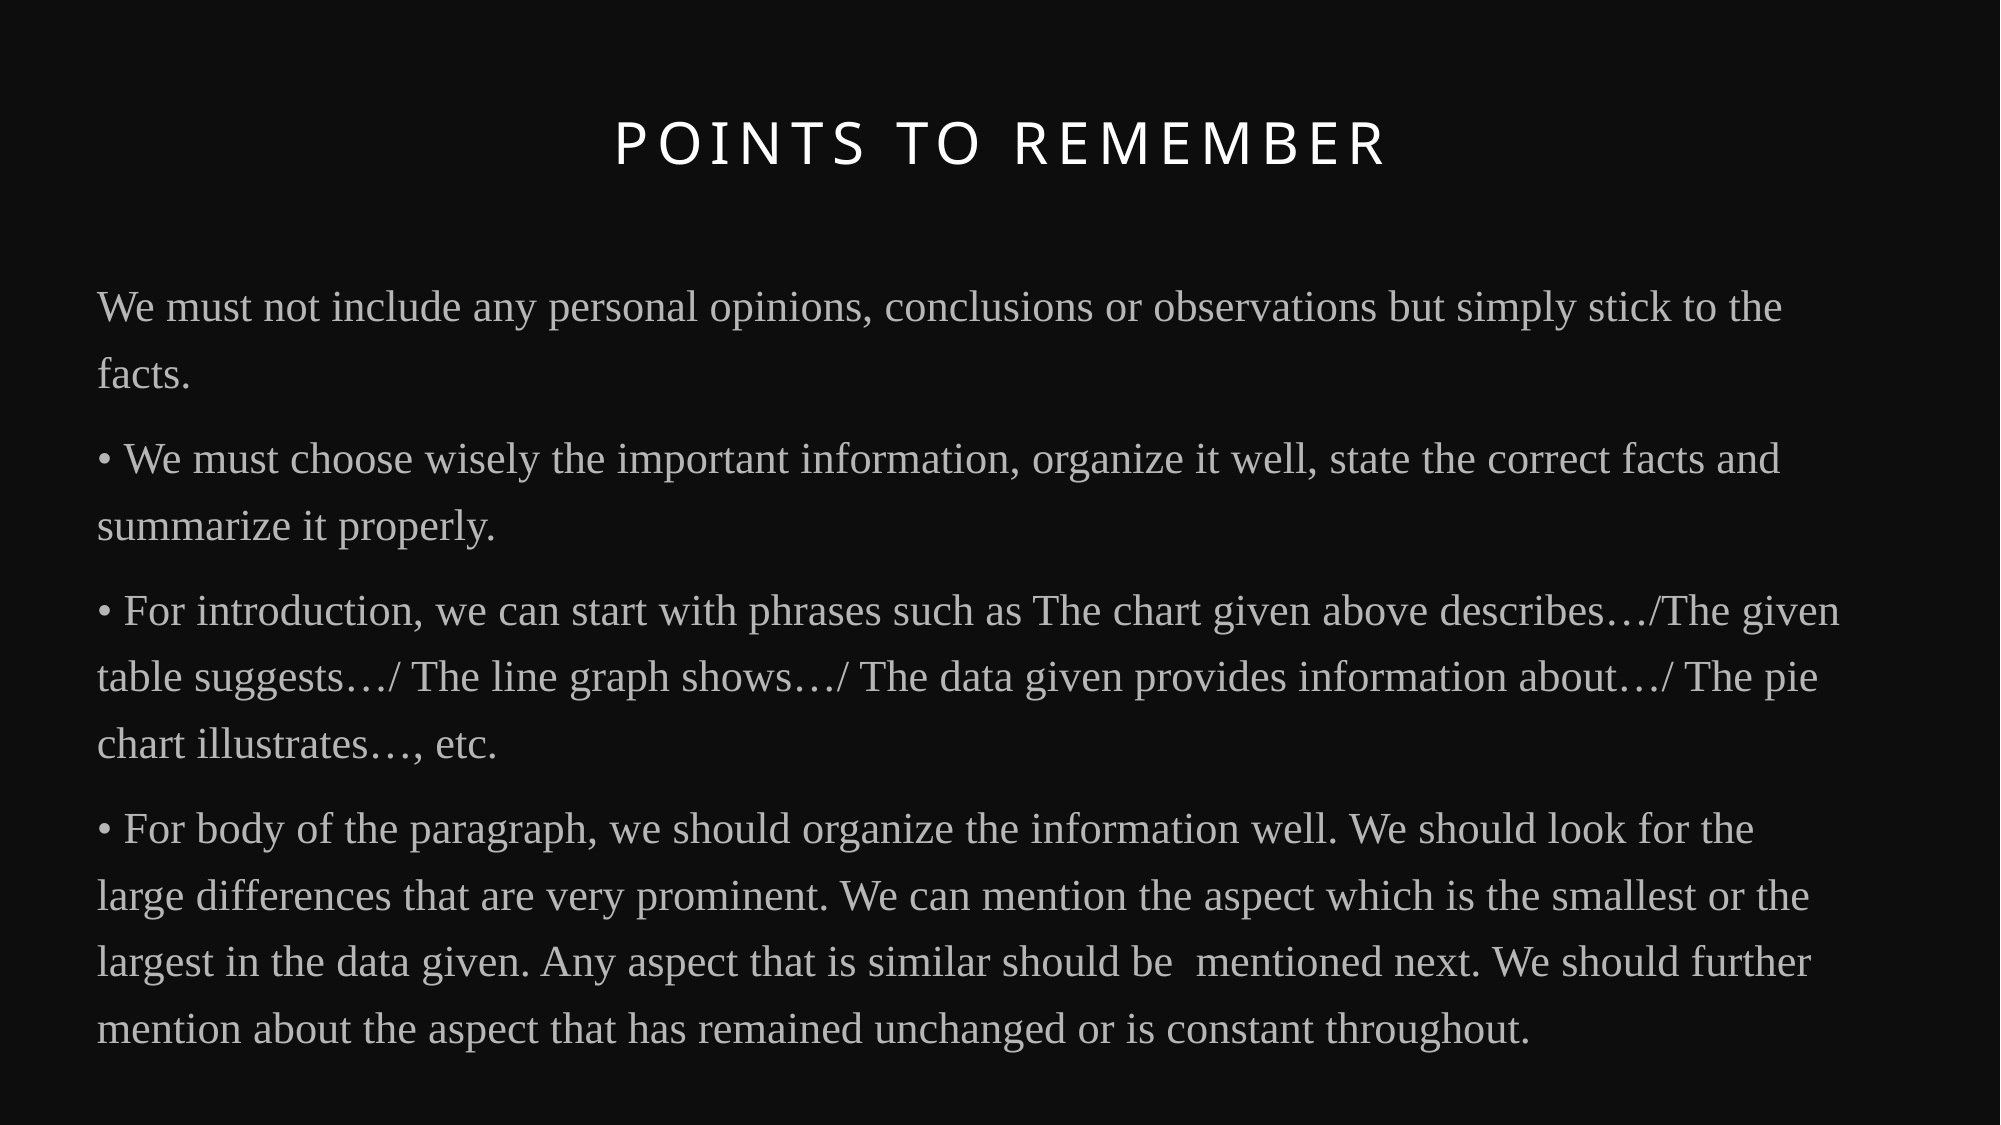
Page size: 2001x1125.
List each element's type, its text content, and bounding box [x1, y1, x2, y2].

list We must not include any personal opinions, conclusions or observations but simply stick to the facts. • We must choose wisely the important information, organize it well, state the correct facts and summarize it properly. • For introduction, we can start with phrases such as The chart given above describes…/The given table suggests…/ The line graph shows…/ The data given provides information about…/ The pie chart illustrates…, etc. • For body of the paragraph, we should organize the information well. We should look for the large differences that are very prominent. We can mention the aspect which is the smallest or the largest in the data given. Any aspect that is similar should be mentioned next. We should further mention about the aspect that has remained unchanged or is constant throughout. [96, 264, 1846, 1061]
title Points to Remember [177, 106, 1822, 215]
